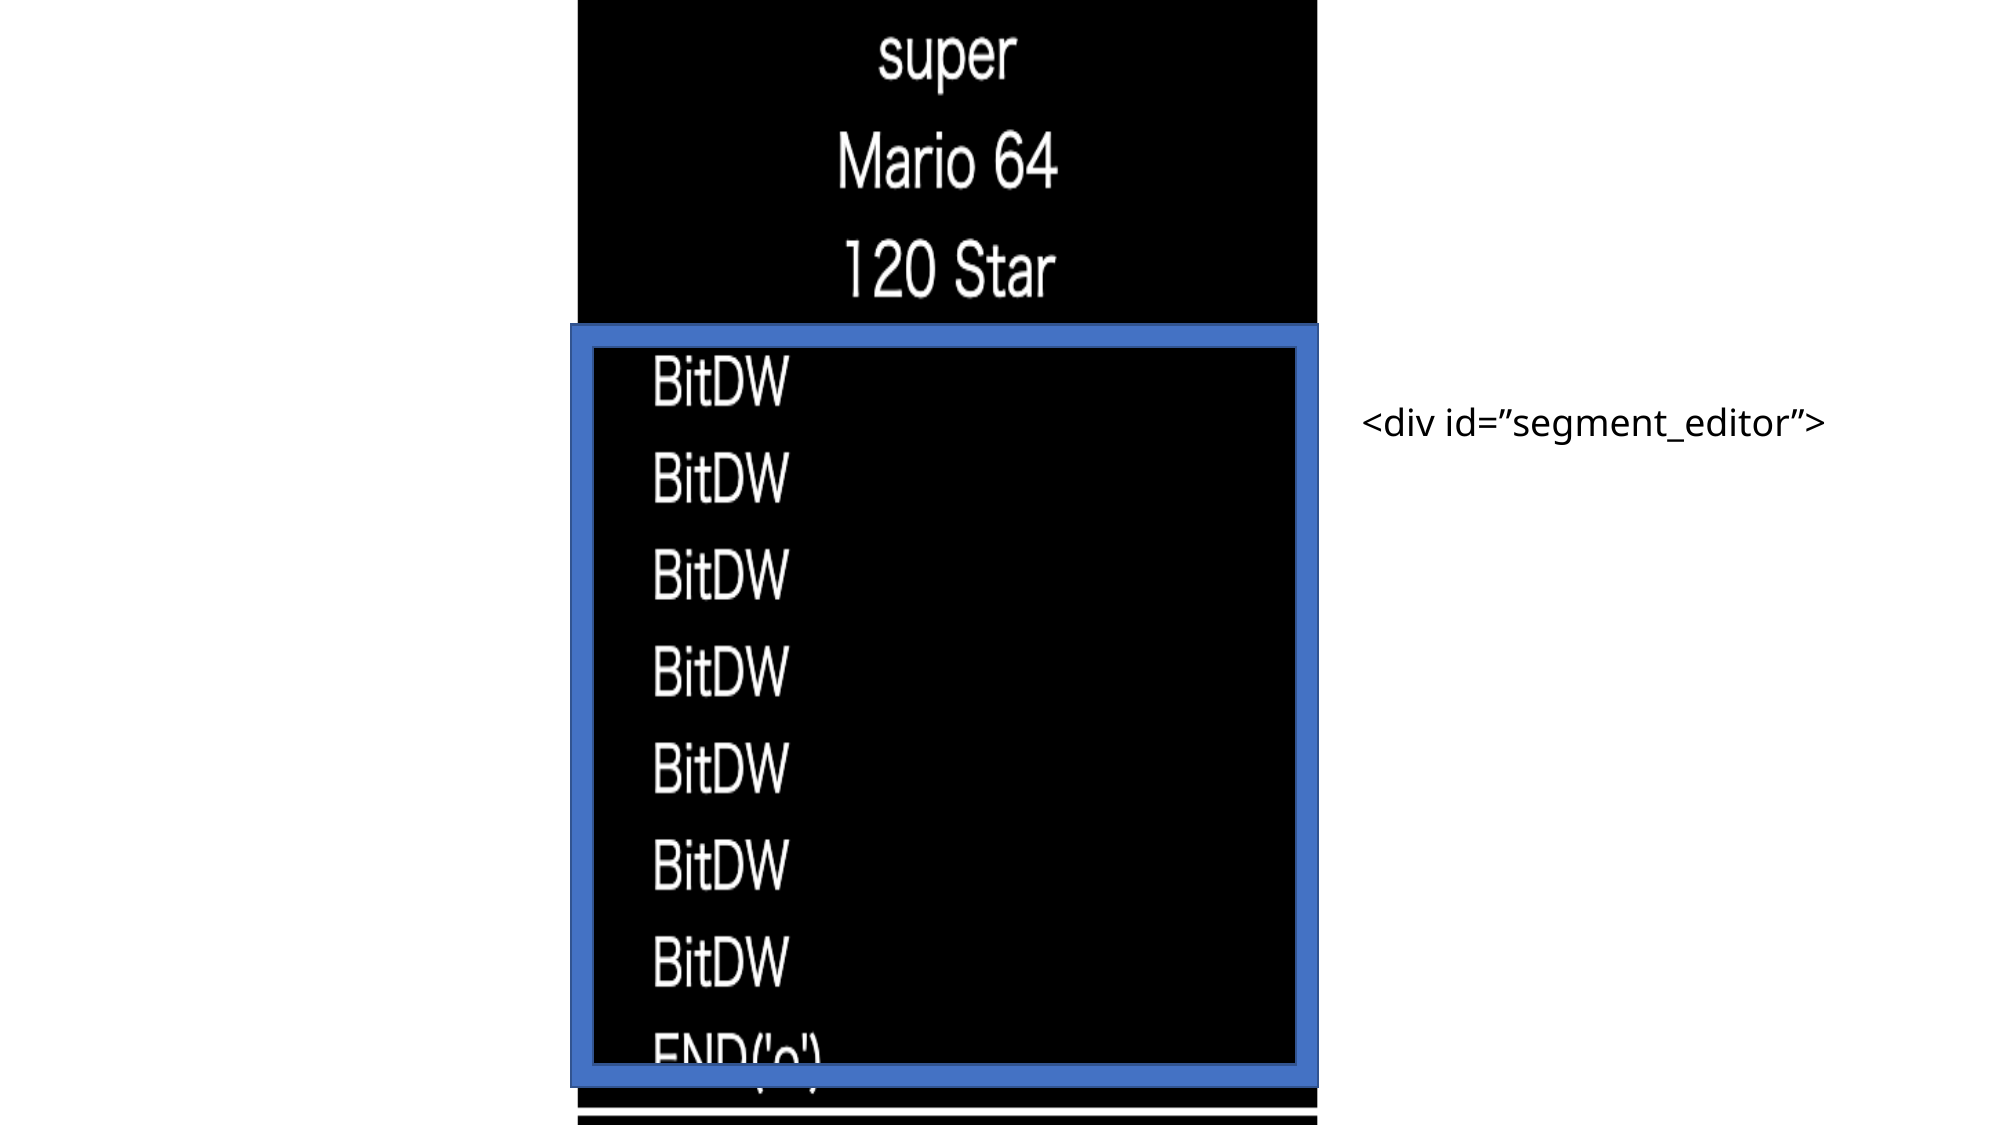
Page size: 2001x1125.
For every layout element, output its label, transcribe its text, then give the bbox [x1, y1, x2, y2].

text_box <div id=”segment_editor”> [1346, 384, 1937, 506]
picture [567, 0, 1318, 1125]
